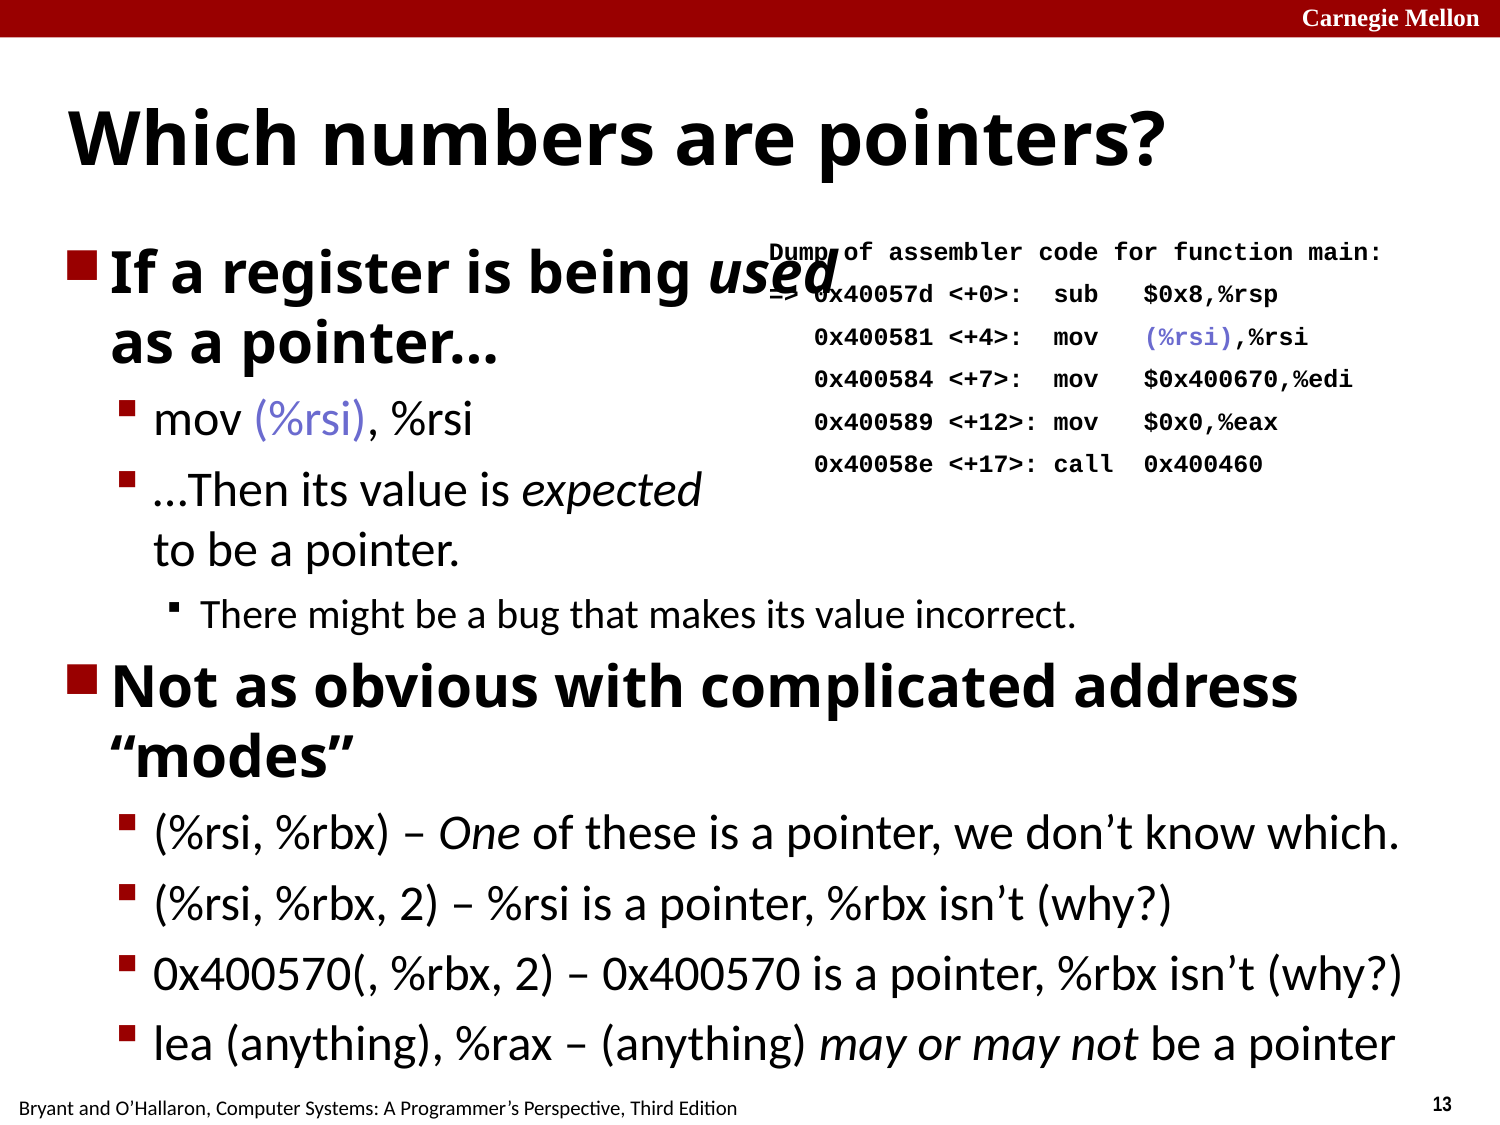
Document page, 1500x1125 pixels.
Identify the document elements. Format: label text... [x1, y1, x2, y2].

list If a register is being used as a pointer… mov (%rsi), %rsi …Then its value is expected to be a pointer. There might be a bug that makes its value incorrect. Not as obvious with complicated address “modes” (%rsi, %rbx) – One of these is a pointer, we don’t know which. (%rsi, %rbx, 2) – %rsi is a pointer, %rbx isn’t (why?) 0x400570(, %rbx, 2) – 0x400570 is a pointer, %rbx isn’t (why?) lea (anything), %rax – (anything) may or may not be a pointer [62, 228, 1500, 1122]
list Dump of assembler code for function main: => 0x40057d <+0>: sub $0x8,%rsp 0x400581 <+4>: mov (%rsi),%rsi 0x400584 <+7>: mov $0x400670,%edi 0x400589 <+12>: mov $0x0,%eax 0x40058e <+17>: call 0x400460 [762, 228, 1438, 614]
title Which numbers are pointers? [62, 41, 1438, 228]
